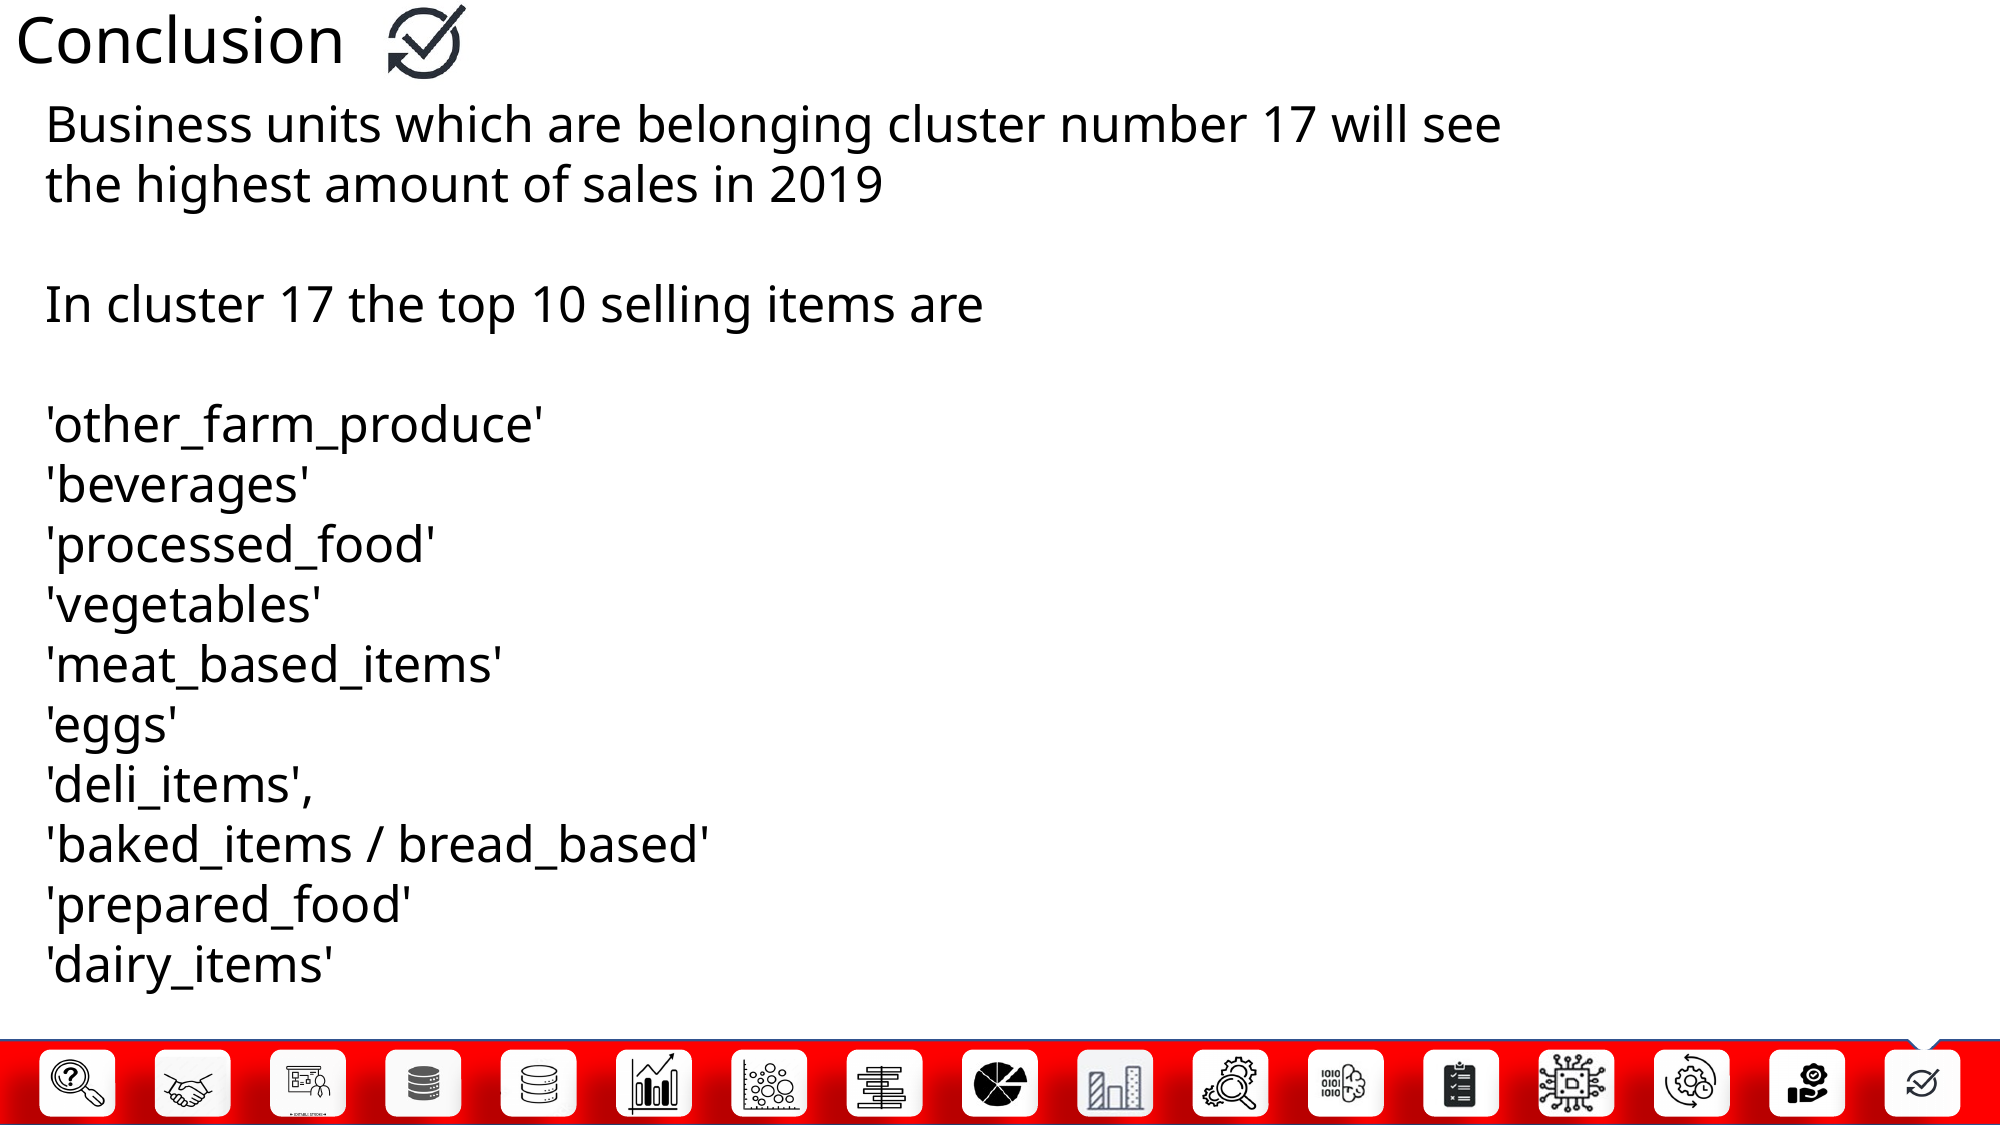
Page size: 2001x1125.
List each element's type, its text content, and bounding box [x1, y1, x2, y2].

text_box [38, 1048, 117, 1118]
text_box [1713, 1118, 1722, 1125]
text_box Conclusion [0, 0, 378, 85]
text_box [269, 1048, 347, 1118]
text_box [369, 0, 473, 84]
text_box [1021, 1118, 1030, 1125]
text_box [560, 1118, 569, 1125]
text_box [1136, 1118, 1146, 1125]
text_box [212, 1118, 223, 1125]
text_box [845, 1048, 924, 1118]
text_box [1883, 1048, 1962, 1118]
text_box [1191, 1048, 1270, 1118]
text_box [1365, 1118, 1376, 1125]
text_box [1652, 1048, 1731, 1118]
text_box [789, 1118, 800, 1125]
text_box [97, 1118, 108, 1125]
text_box [0, 1039, 1918, 1071]
text_box [960, 1048, 1039, 1118]
text_box [1537, 1048, 1616, 1118]
text_box [1598, 1118, 1607, 1125]
text_box [444, 1118, 454, 1125]
text_box [673, 1118, 684, 1125]
text_box Business units which are belonging cluster number 17 will see the highest amount of sales in 2019 In cluster 17 the top 10 selling items are 'other_farm_produce' 'beverages' 'processed_food' 'vegetables' 'meat_based_items' 'eggs' 'deli_items', 'baked_items / bread_based' 'prepared_food' 'dairy_items' [30, 84, 1584, 1000]
text_box [615, 1048, 693, 1118]
text_box [499, 1048, 578, 1118]
text_box [329, 1118, 338, 1125]
text_box [1826, 1118, 1838, 1125]
text_box [1076, 1048, 1155, 1118]
text_box [1768, 1048, 1847, 1118]
text_box [1422, 1048, 1501, 1118]
text_box [1250, 1118, 1261, 1125]
text_box [153, 1048, 232, 1118]
text_box [1930, 1039, 2000, 1125]
text_box [1306, 1048, 1385, 1118]
text_box [730, 1048, 809, 1118]
text_box [906, 1118, 915, 1125]
text_box [1481, 1118, 1492, 1125]
text_box [384, 1048, 463, 1118]
